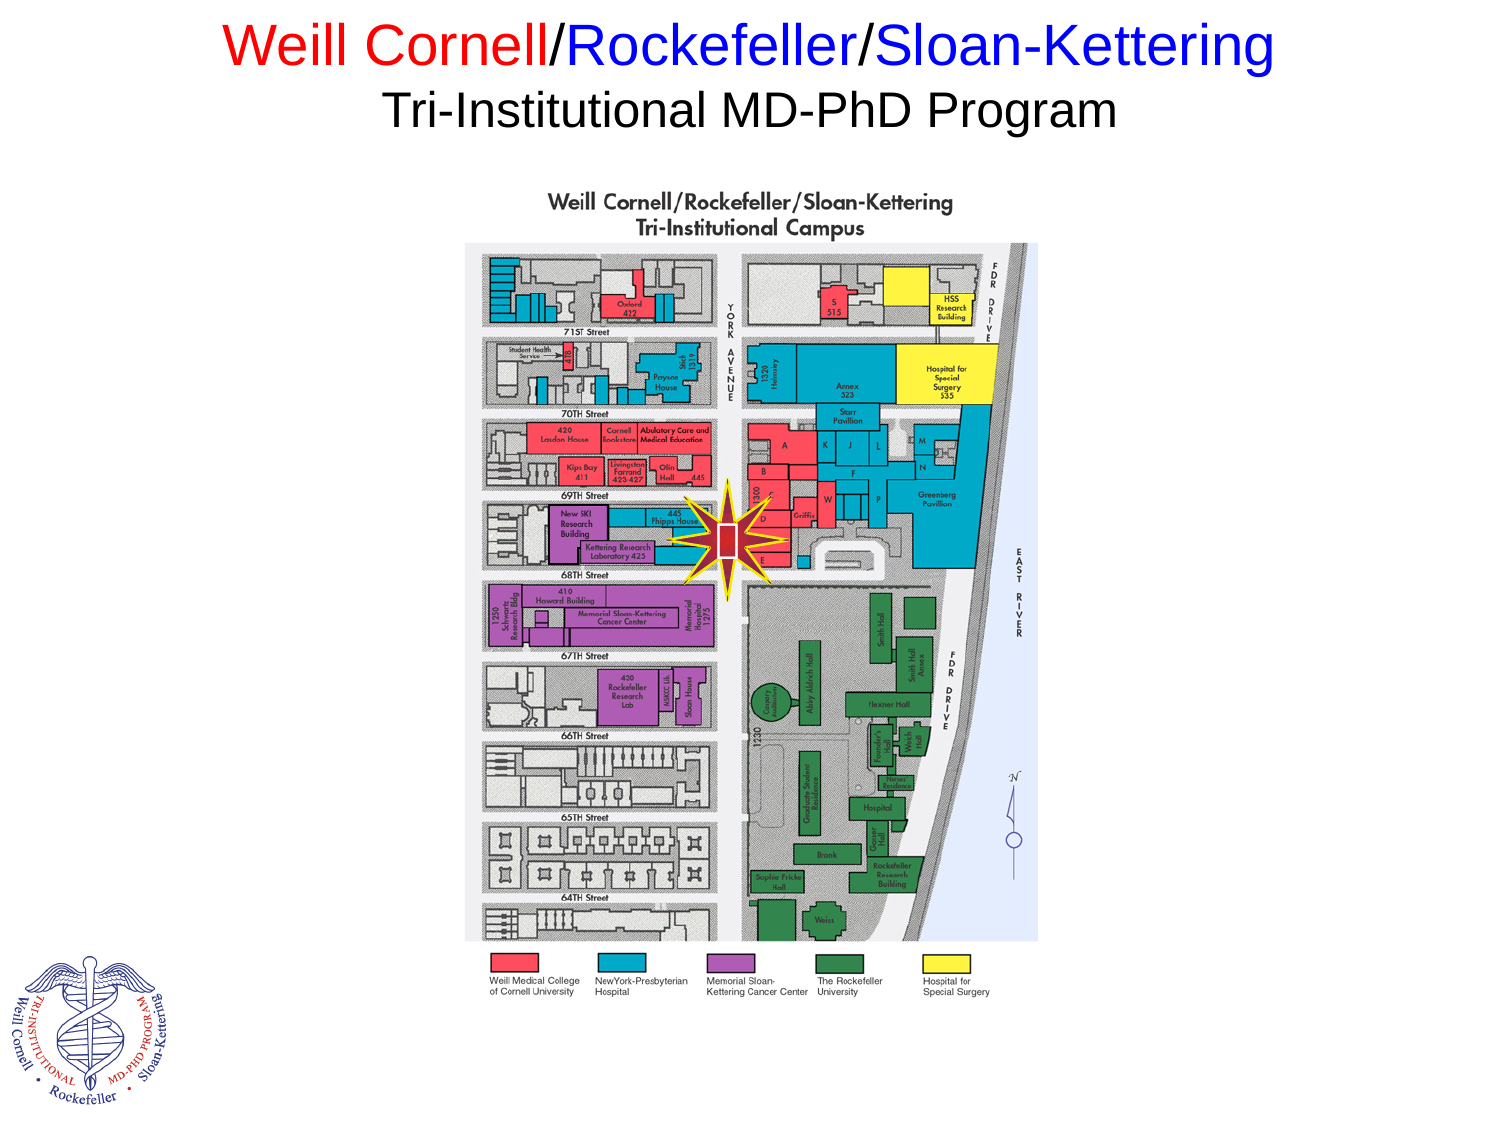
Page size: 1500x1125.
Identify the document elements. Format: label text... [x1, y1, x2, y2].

picture [12, 956, 166, 1125]
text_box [438, 168, 1062, 1026]
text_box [664, 476, 791, 604]
text_box Weill Cornell/Rockefeller/Sloan-Kettering Tri-Institutional MD-PhD Program [0, 0, 1500, 145]
